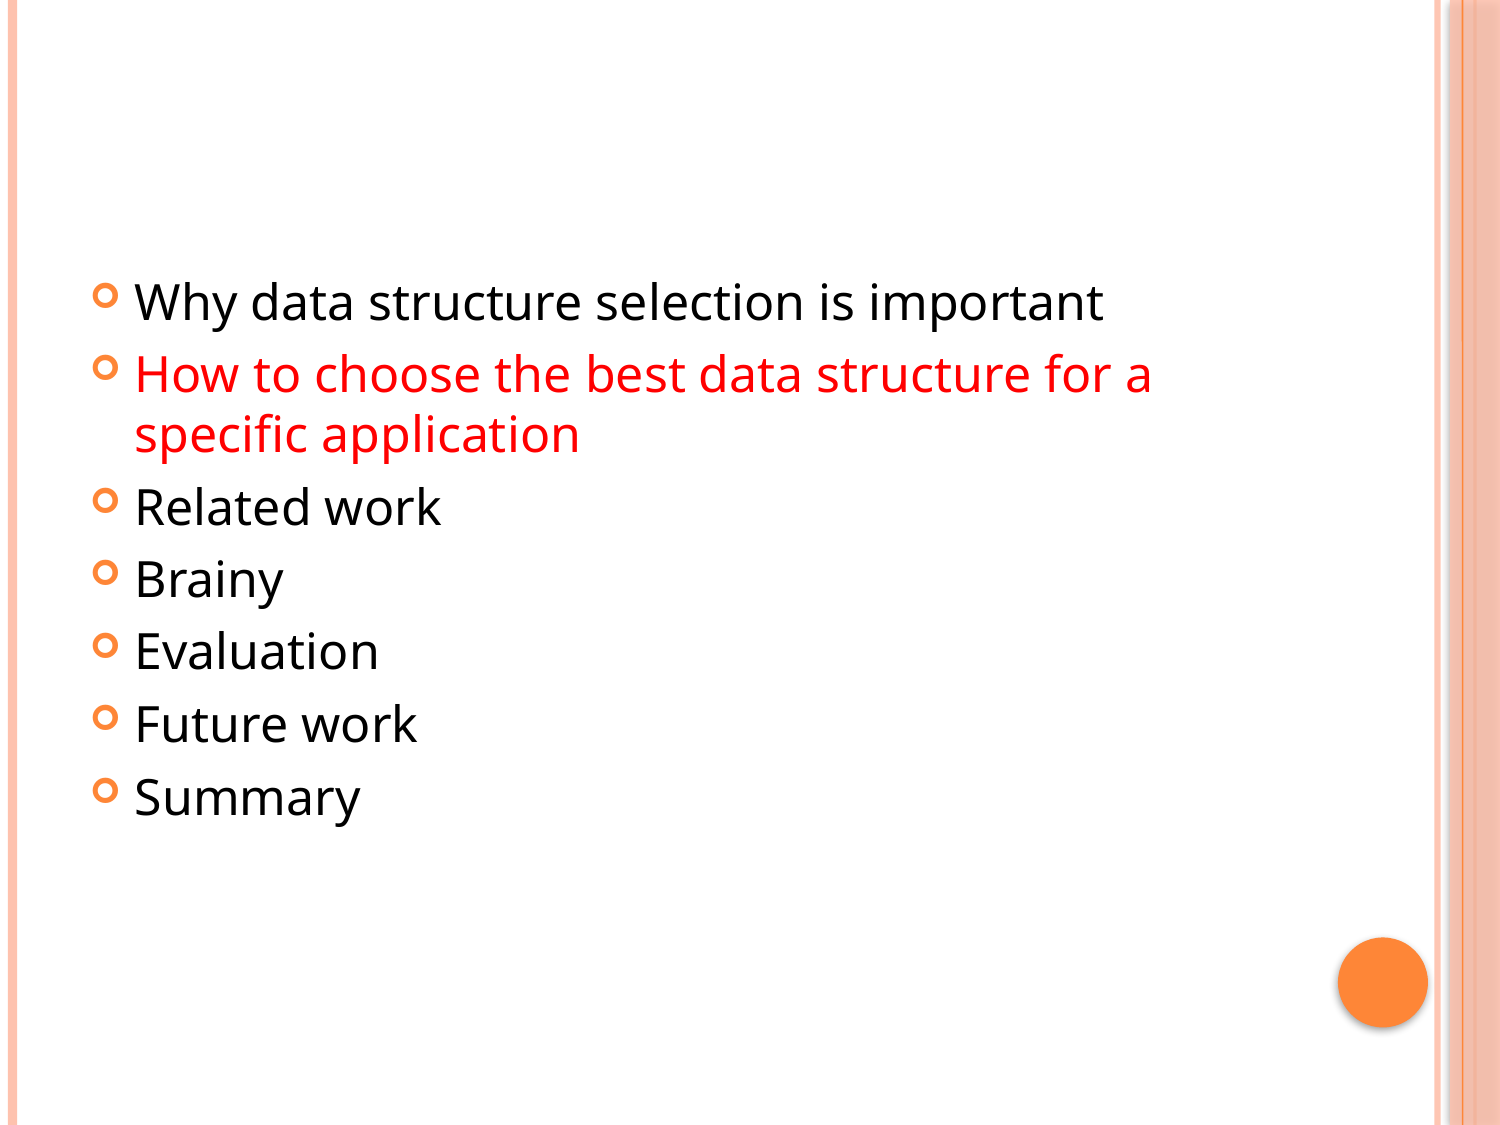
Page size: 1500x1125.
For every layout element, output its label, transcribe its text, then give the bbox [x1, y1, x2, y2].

list Why data structure selection is important How to choose the best data structure for a specific application Related work Brainy Evaluation Future work Summary [75, 262, 1300, 1062]
